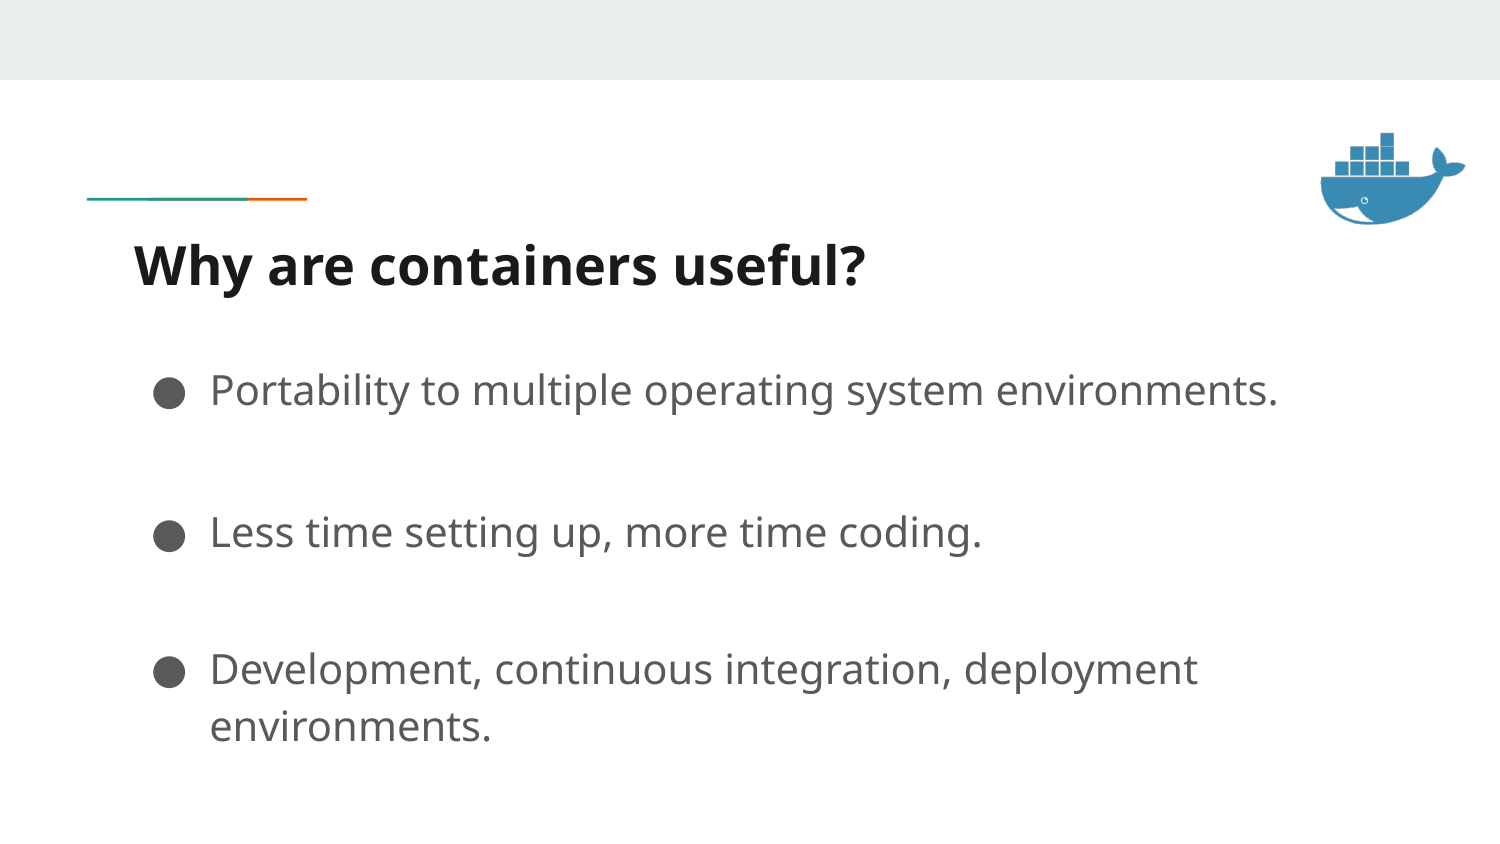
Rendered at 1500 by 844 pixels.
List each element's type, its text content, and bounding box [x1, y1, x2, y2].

list Development, continuous integration, deployment environments. [119, 619, 1381, 783]
list Portability to multiple operating system environments. [119, 341, 1381, 483]
picture [1319, 104, 1468, 253]
title Why are containers useful? [119, 216, 1381, 305]
list Less time setting up, more time coding. [119, 483, 1381, 572]
